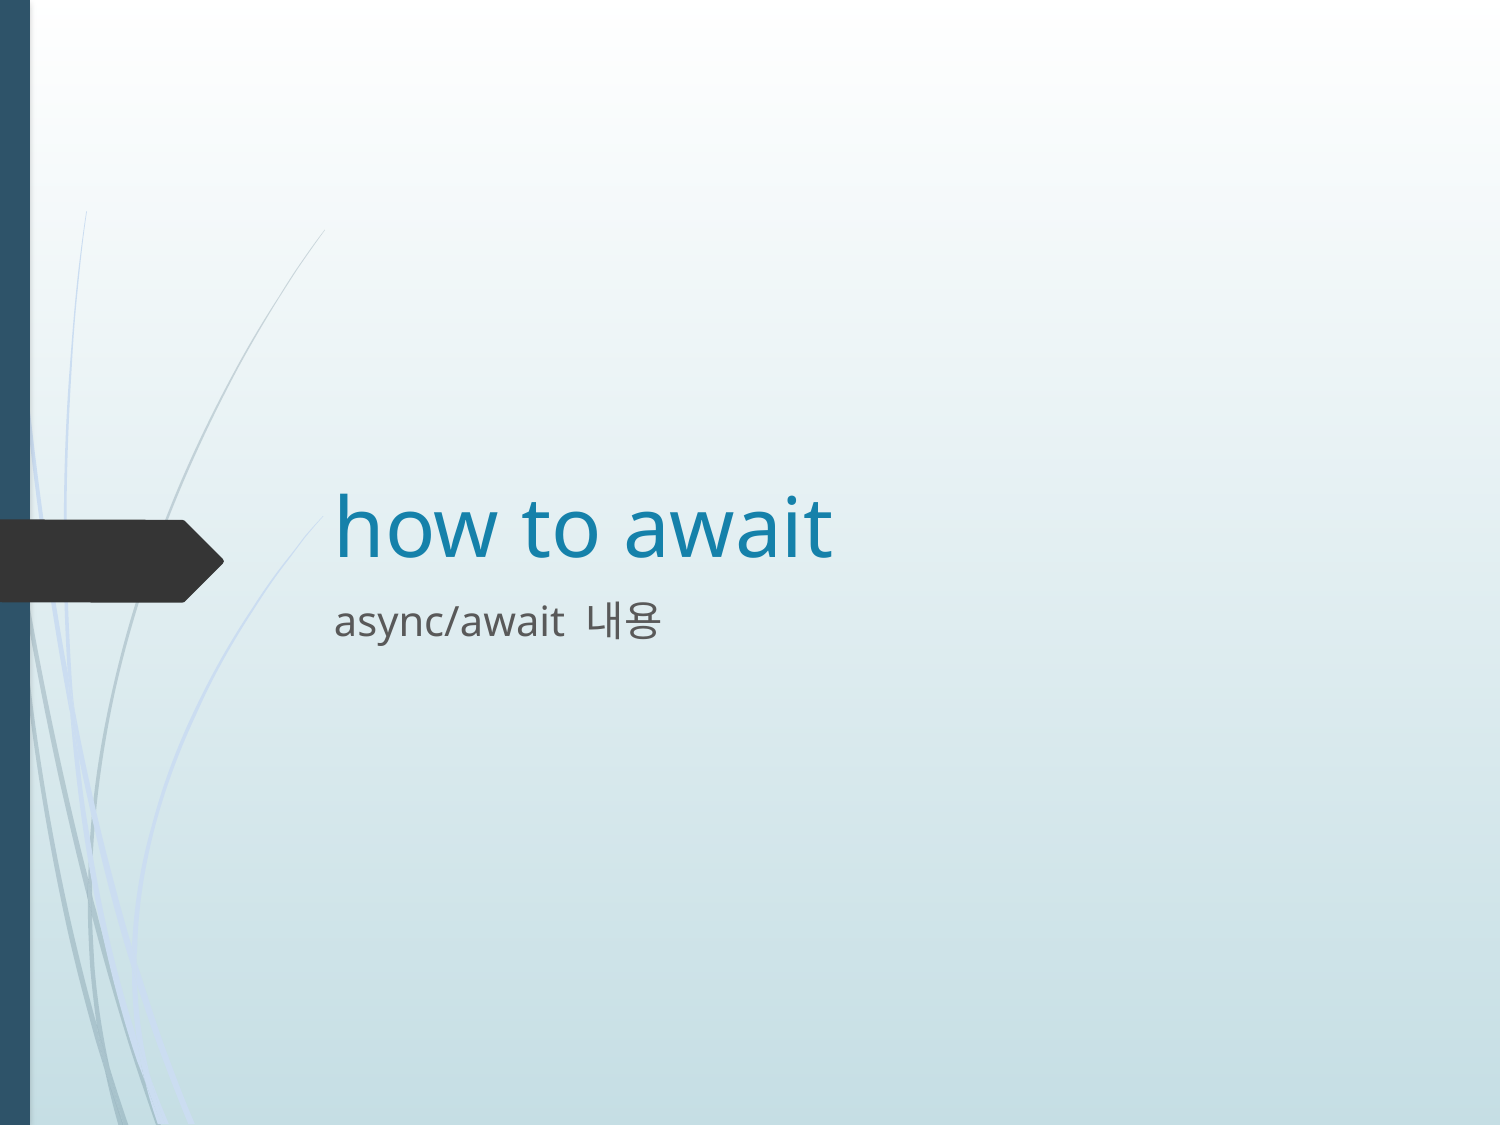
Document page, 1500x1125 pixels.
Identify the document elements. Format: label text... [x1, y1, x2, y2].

list async/await 내용 [318, 587, 1400, 729]
title how to await [318, 340, 1400, 582]
